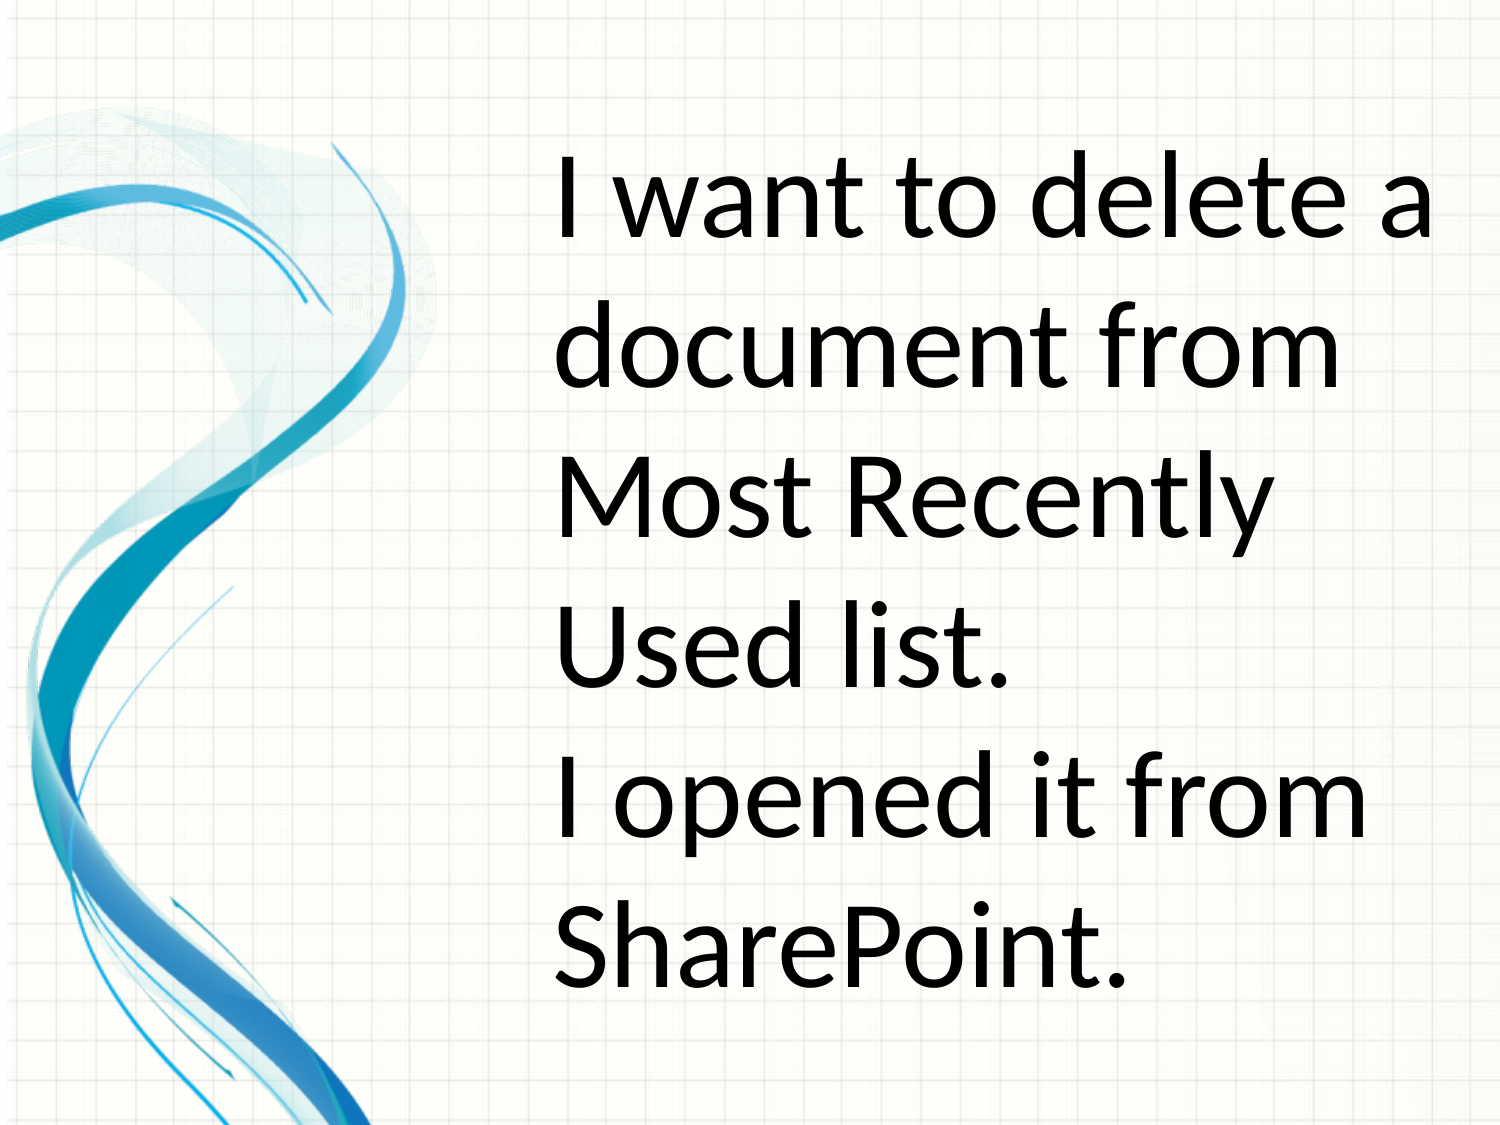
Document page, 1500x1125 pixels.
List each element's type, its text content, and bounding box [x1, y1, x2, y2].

picture [0, 0, 537, 1125]
text_box I want to delete a document from Most Recently Used list. I opened it from SharePoint. [537, 0, 1500, 1125]
